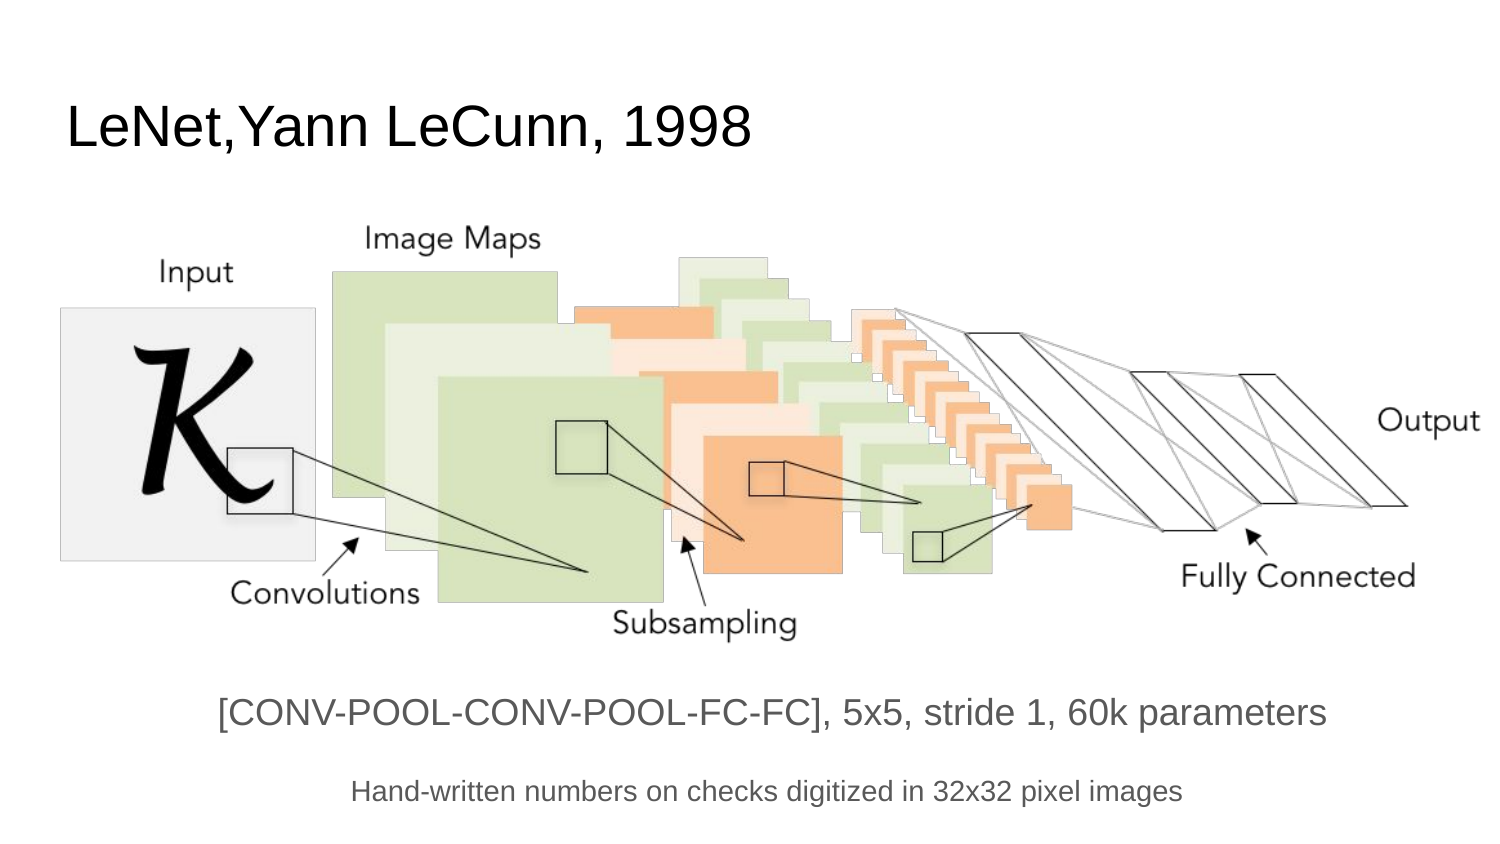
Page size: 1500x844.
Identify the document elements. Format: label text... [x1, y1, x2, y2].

list [CONV-POOL-CONV-POOL-FC-FC], 5x5, stride 1, 60k parameters Hand-written numbers on checks digitized in 32x32 pixel images [86, 674, 1449, 816]
picture [0, 210, 1500, 667]
title LeNet,Yann LeCunn, 1998 [51, 72, 1449, 167]
